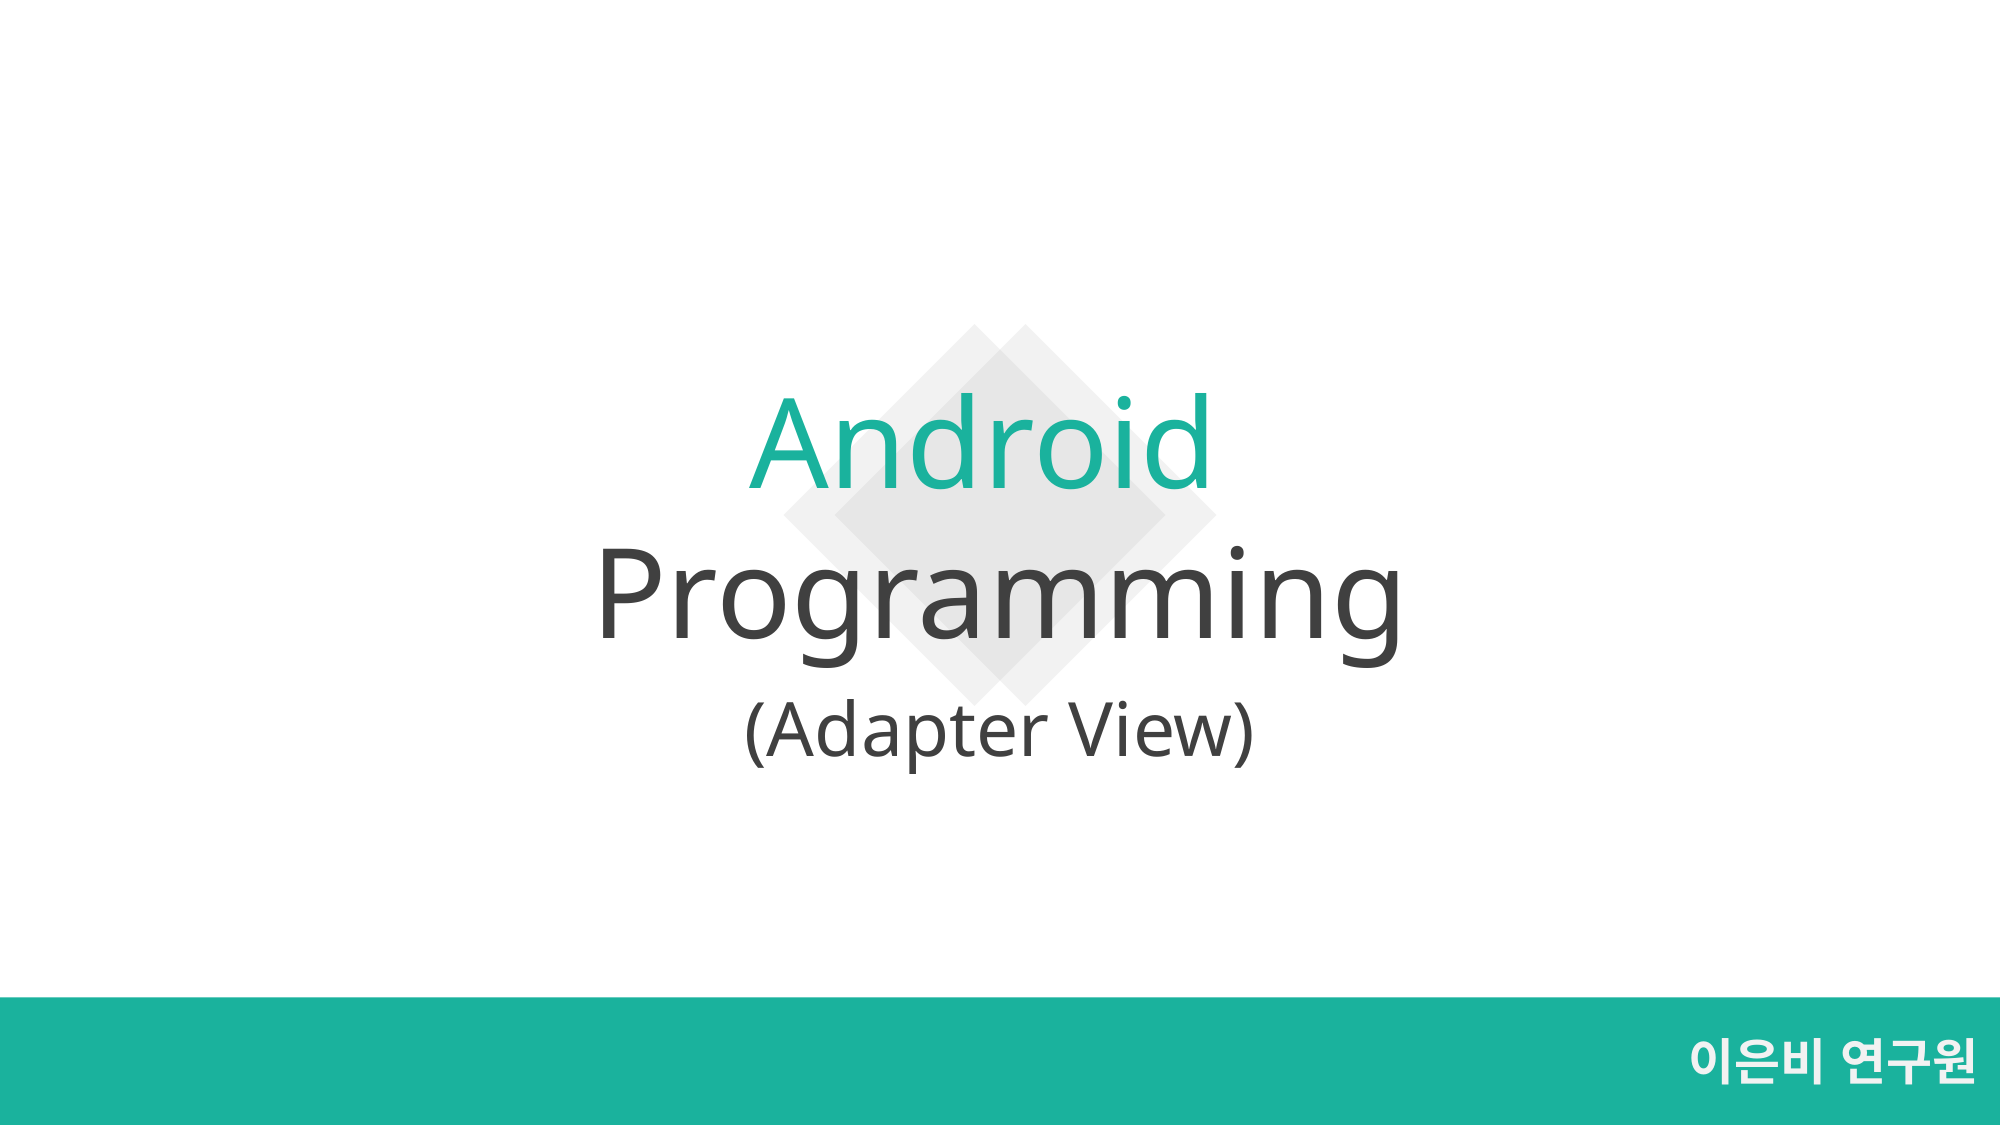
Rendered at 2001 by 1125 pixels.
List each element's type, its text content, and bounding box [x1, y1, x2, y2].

text_box Android Programming [576, 355, 783, 671]
text_box 이은비 연구원 [1673, 1023, 1994, 1099]
text_box Android Programming [1217, 355, 1424, 671]
text_box [0, 996, 2000, 1125]
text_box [783, 324, 1217, 706]
text_box (Adapter View) [729, 674, 1271, 779]
